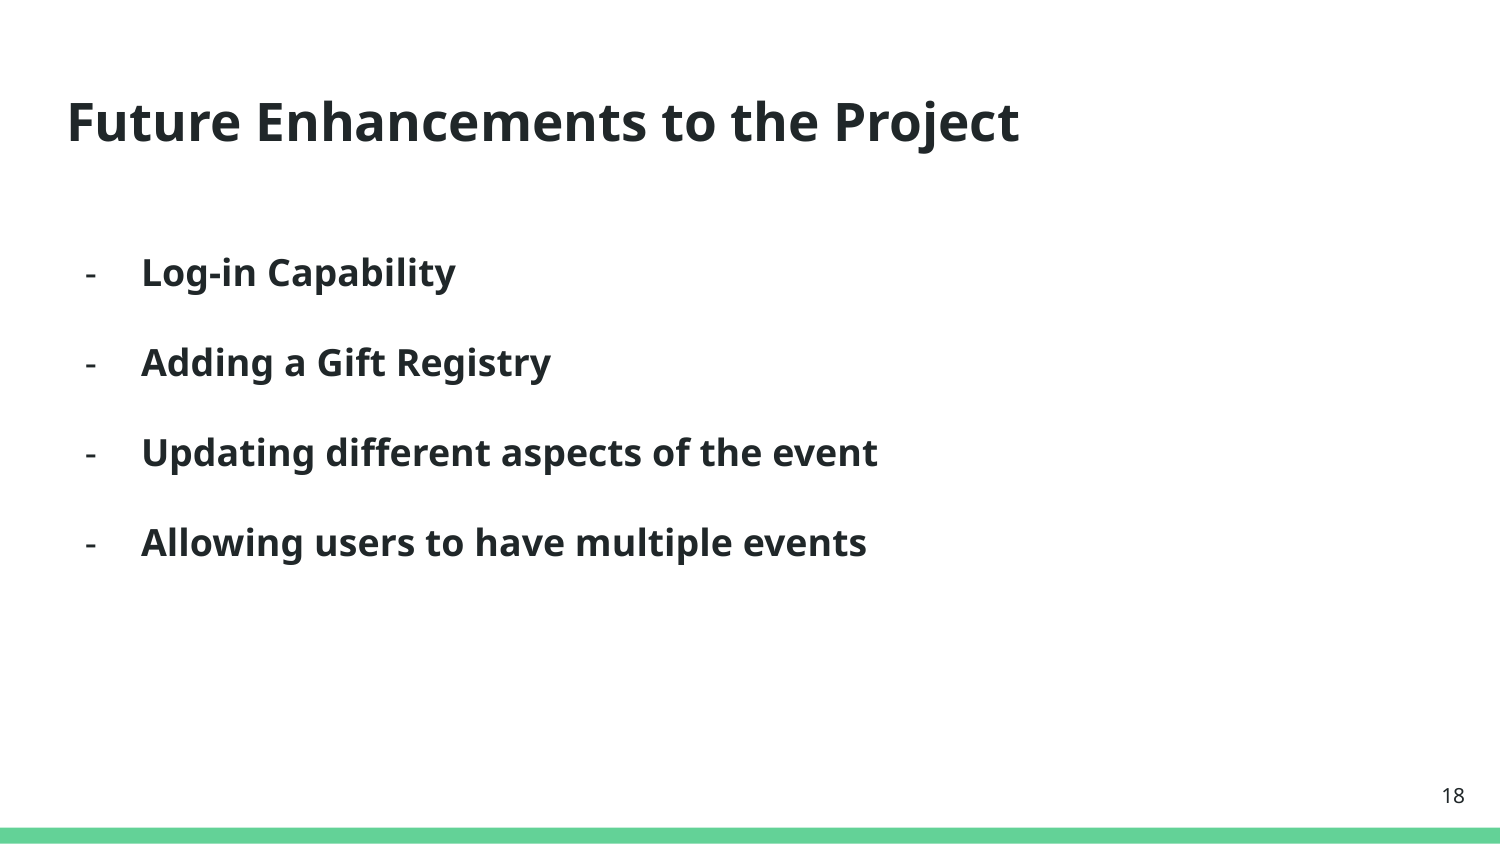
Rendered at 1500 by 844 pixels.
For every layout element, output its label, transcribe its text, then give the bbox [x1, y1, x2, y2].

slide_number ‹#› [1389, 764, 1480, 830]
title Future Enhancements to the Project [51, 72, 1449, 167]
list Log-in Capability Adding a Gift Registry Updating different aspects of the event Allowing users to have multiple events [51, 189, 1449, 750]
